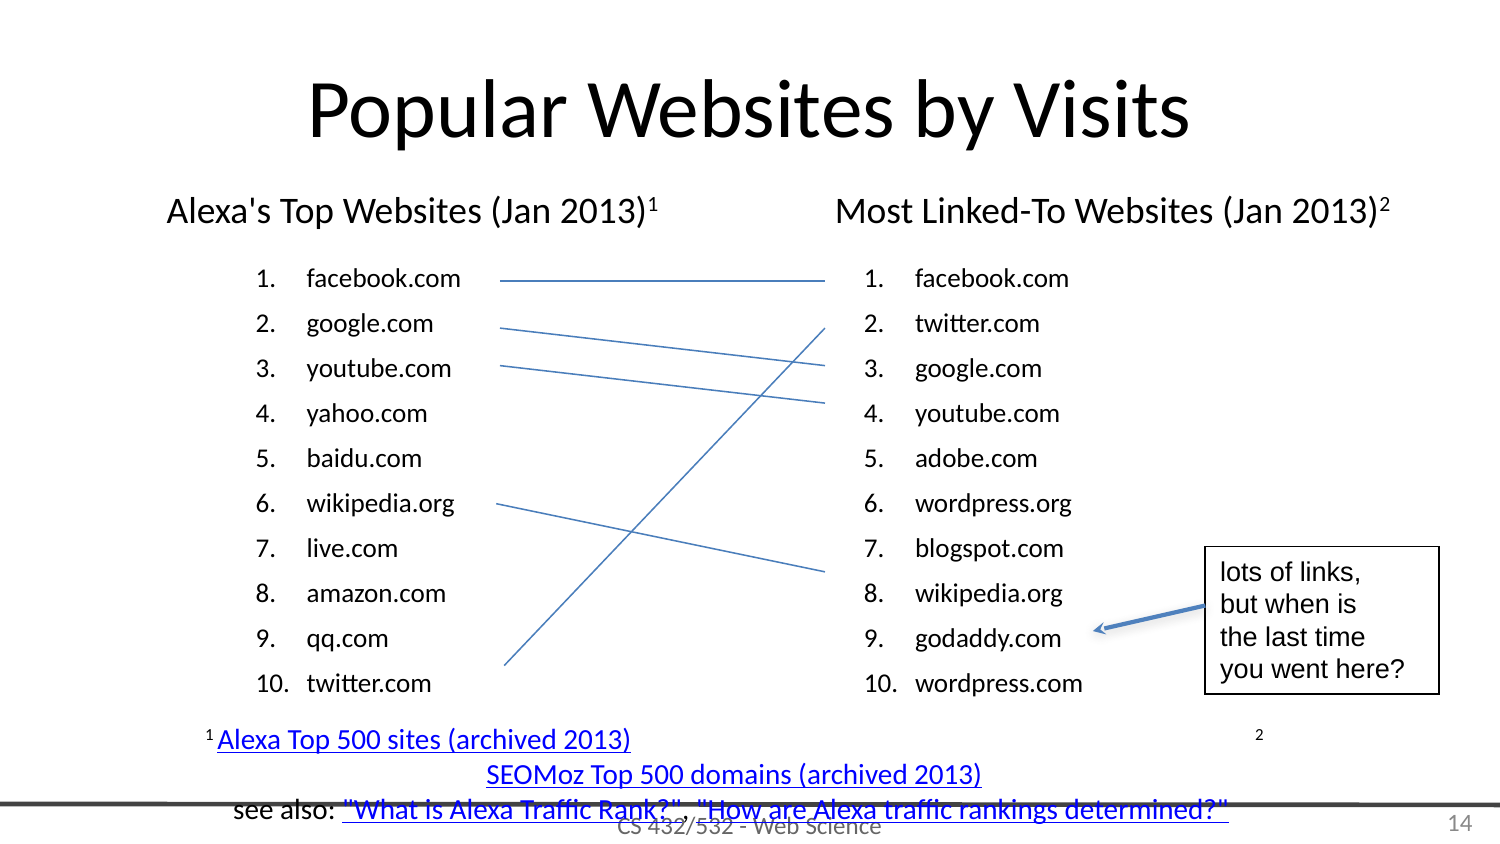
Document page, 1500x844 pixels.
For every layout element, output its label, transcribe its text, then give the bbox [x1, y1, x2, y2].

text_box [503, 327, 826, 666]
text_box Most Linked-To Websites (Jan 2013)2 [762, 178, 1463, 224]
text_box Alexa's Top Websites (Jan 2013)1 [62, 178, 762, 224]
slide_number ‹#› [1137, 798, 1488, 844]
text_box facebook.com google.com youtube.com yahoo.com baidu.com wikipedia.org live.com amazon.com qq.com twitter.com [216, 253, 817, 695]
text_box lots of links, but when is the last time you went here? [1205, 546, 1440, 695]
text_box 1 Alexa Top 500 sites (archived 2013) 2SEOMoz Top 500 domains (archived 2013) see also: "What is Alexa Traffic Rank?", "How are Alexa traffic rankings determined?" [15, 712, 1454, 803]
text_box facebook.com twitter.com google.com youtube.com adobe.com wordpress.org blogspot.com wikipedia.org godaddy.com wordpress.com [824, 253, 1425, 705]
title Popular Websites by Visits [75, 33, 1425, 175]
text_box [1092, 605, 1206, 632]
